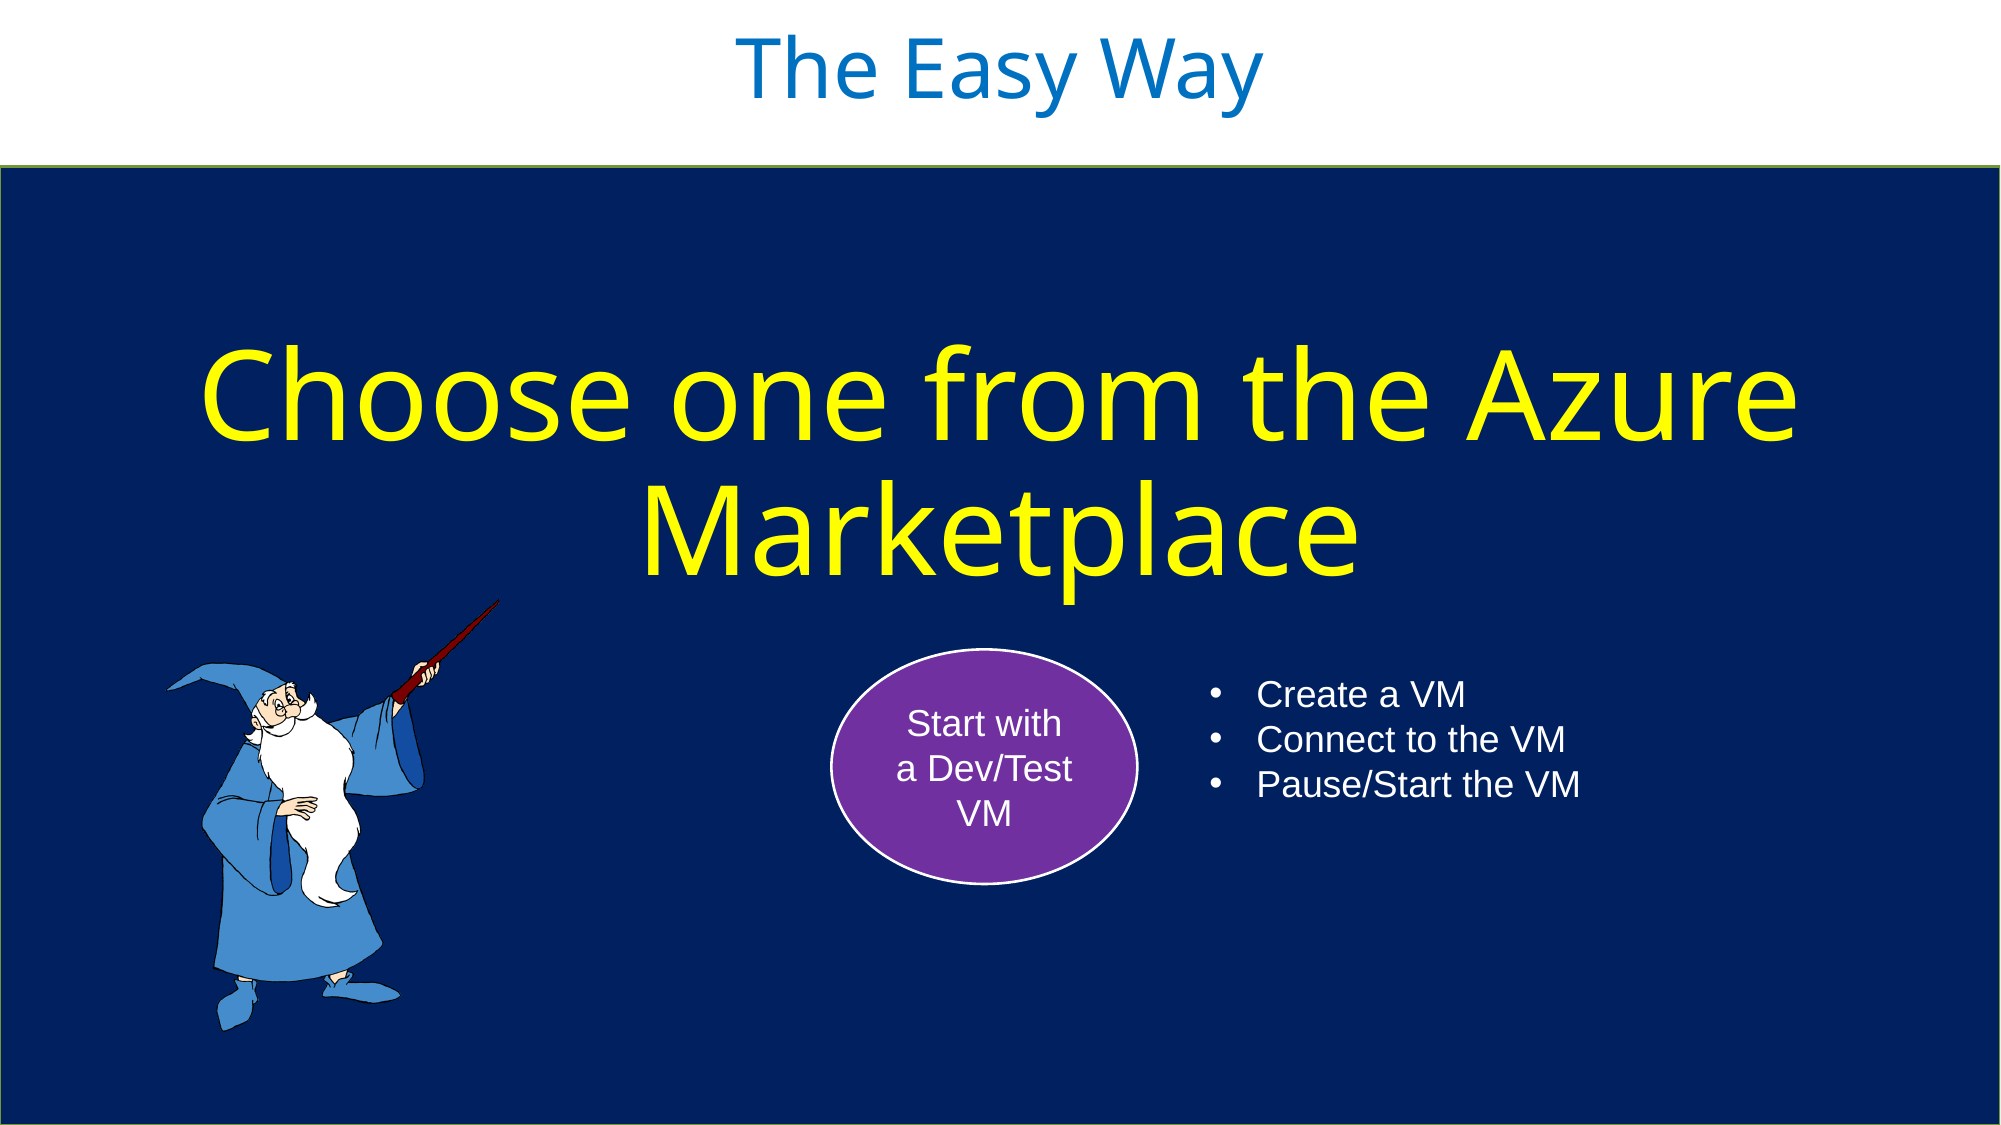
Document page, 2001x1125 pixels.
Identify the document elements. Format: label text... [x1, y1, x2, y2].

picture [155, 595, 511, 1035]
text_box The Easy Way [0, 18, 2000, 134]
text_box Choose one from the Azure Marketplace [10, 325, 1990, 476]
text_box Create a VM Connect to the VM Pause/Start the VM [1194, 662, 1597, 813]
text_box Start with a Dev/Test VM [830, 648, 1139, 886]
